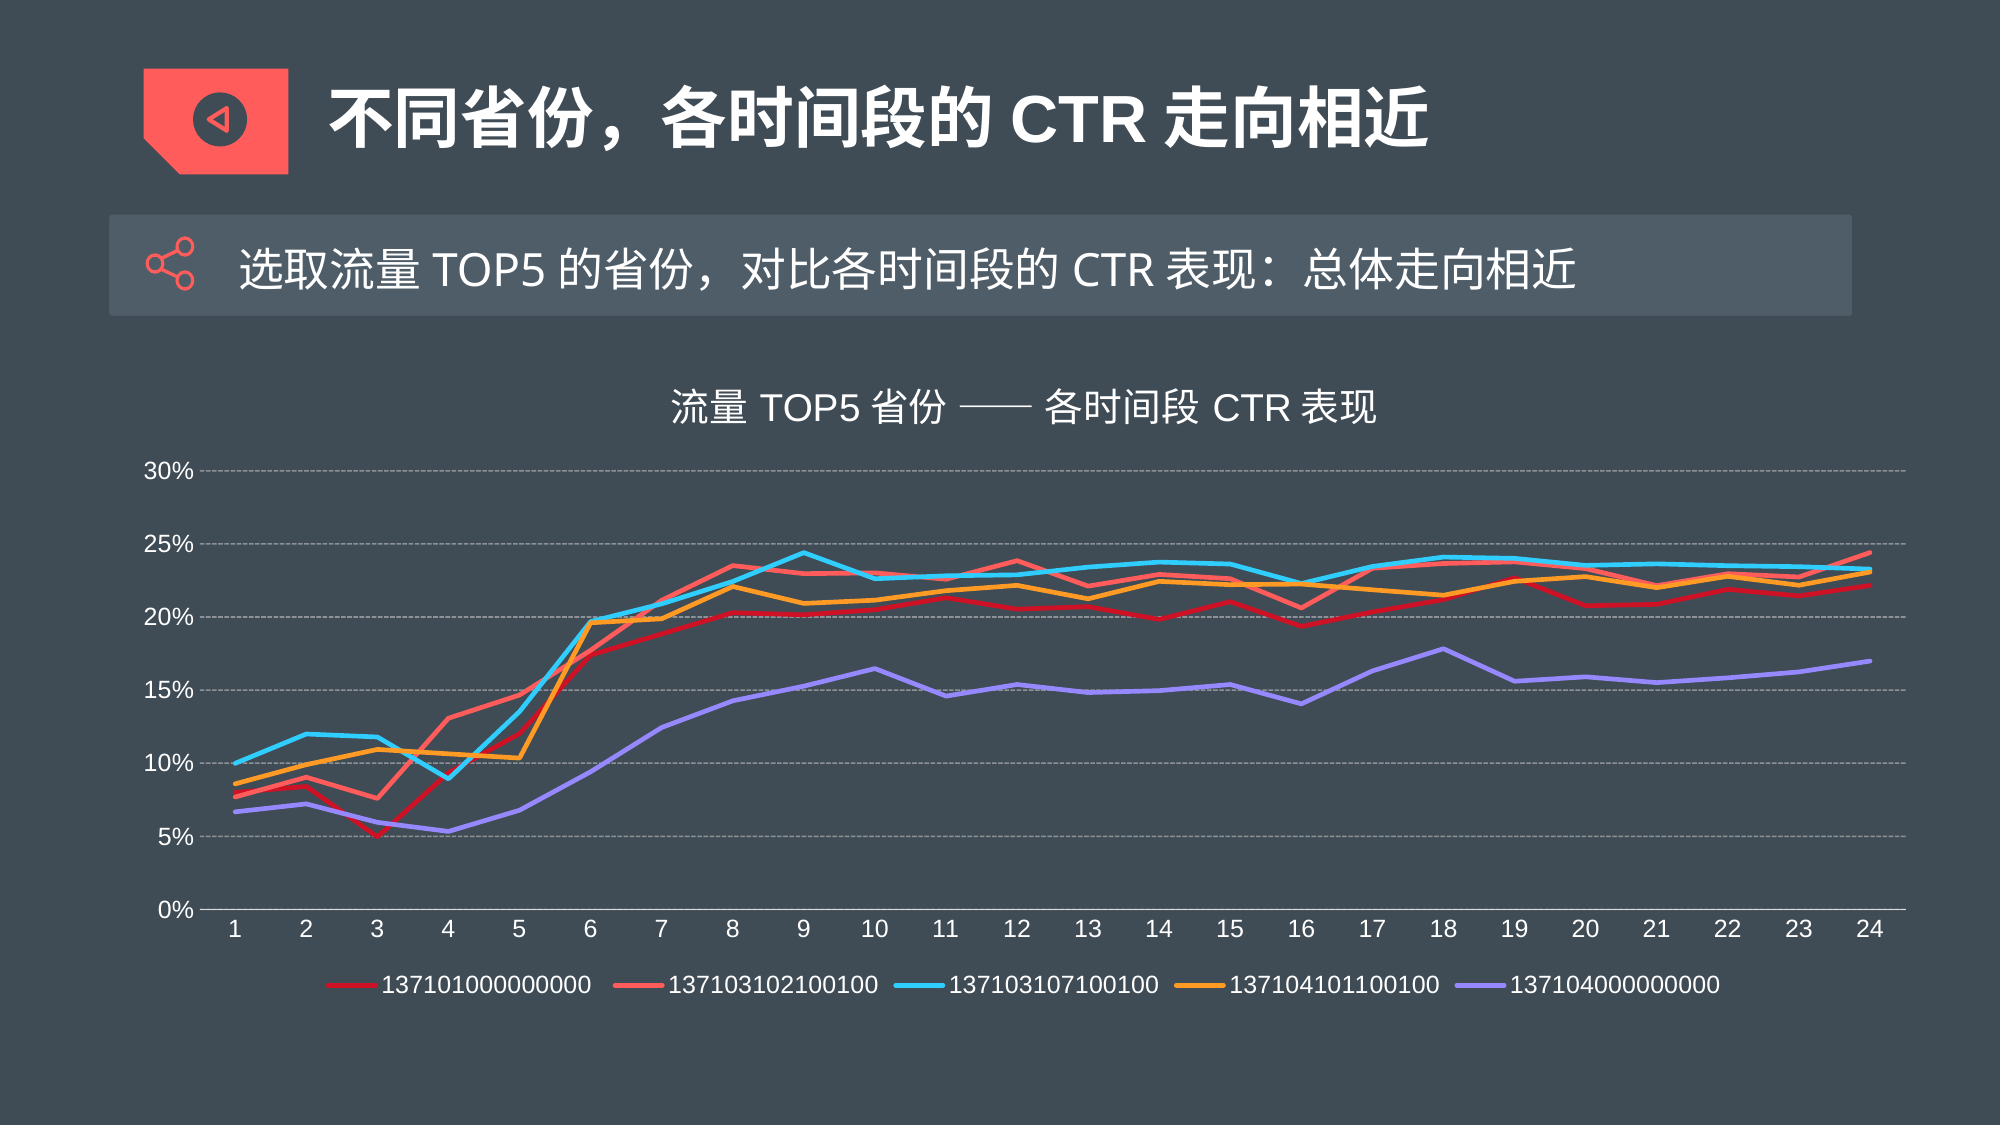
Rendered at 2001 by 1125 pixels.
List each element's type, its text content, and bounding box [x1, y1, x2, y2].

text_box [145, 236, 195, 291]
text_box [142, 67, 290, 176]
text_box 选取流量TOP5的省份，对比各时间段的CTR表现：总体走向相近 [223, 225, 1695, 303]
text_box [191, 91, 249, 148]
chart [107, 343, 1943, 1005]
text_box 不同省份，各时间段的CTR走向相近 [312, 68, 1971, 164]
text_box [107, 212, 1855, 319]
